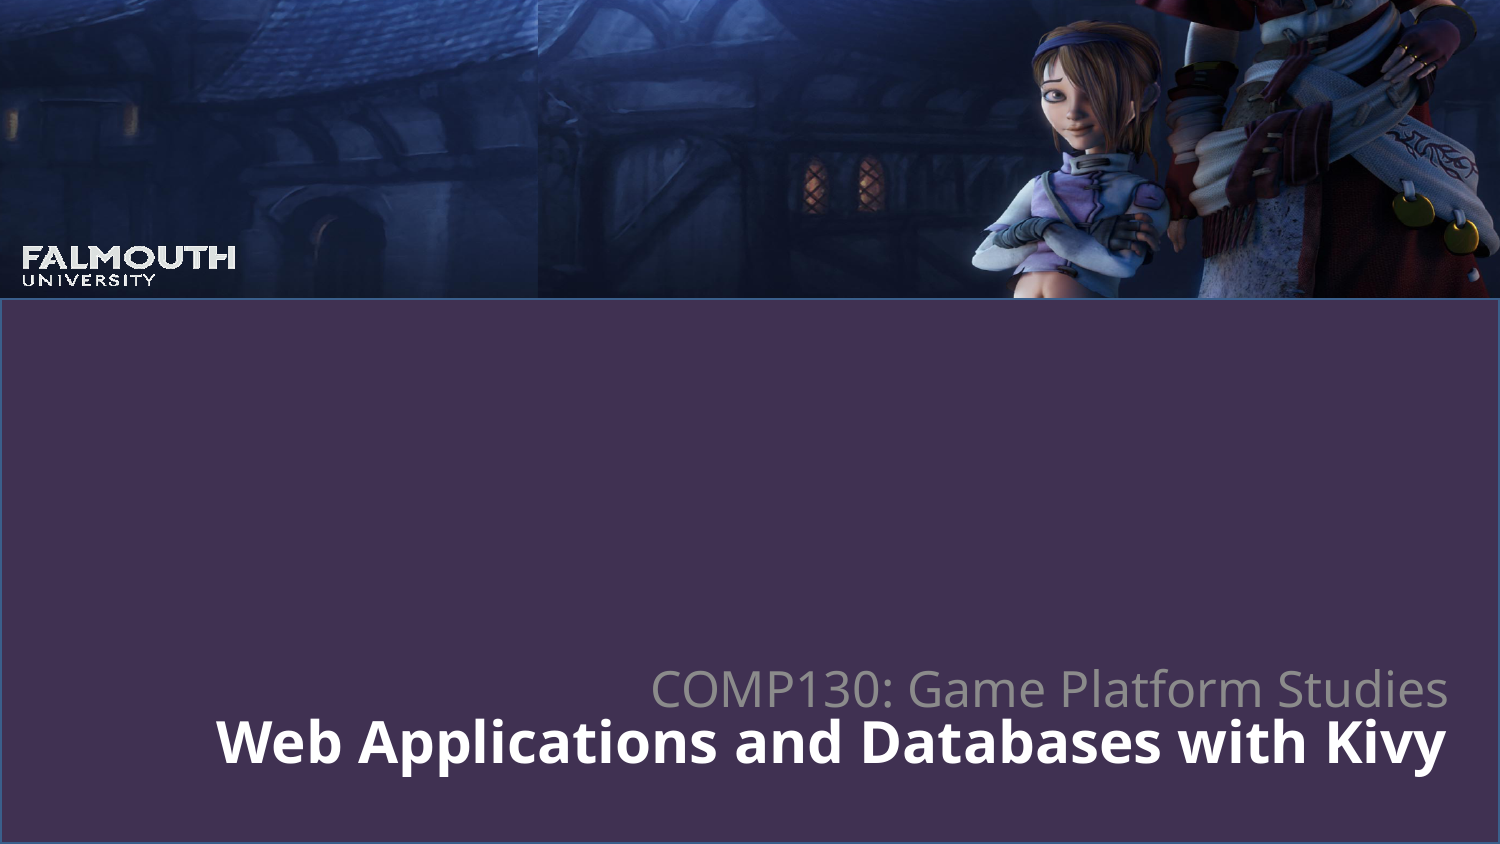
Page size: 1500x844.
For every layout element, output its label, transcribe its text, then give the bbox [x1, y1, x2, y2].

subtitle COMP130: Game Platform Studies [187, 650, 1465, 741]
picture [0, 0, 1500, 298]
title Web Applications and Databases with Kivy [187, 741, 1463, 831]
